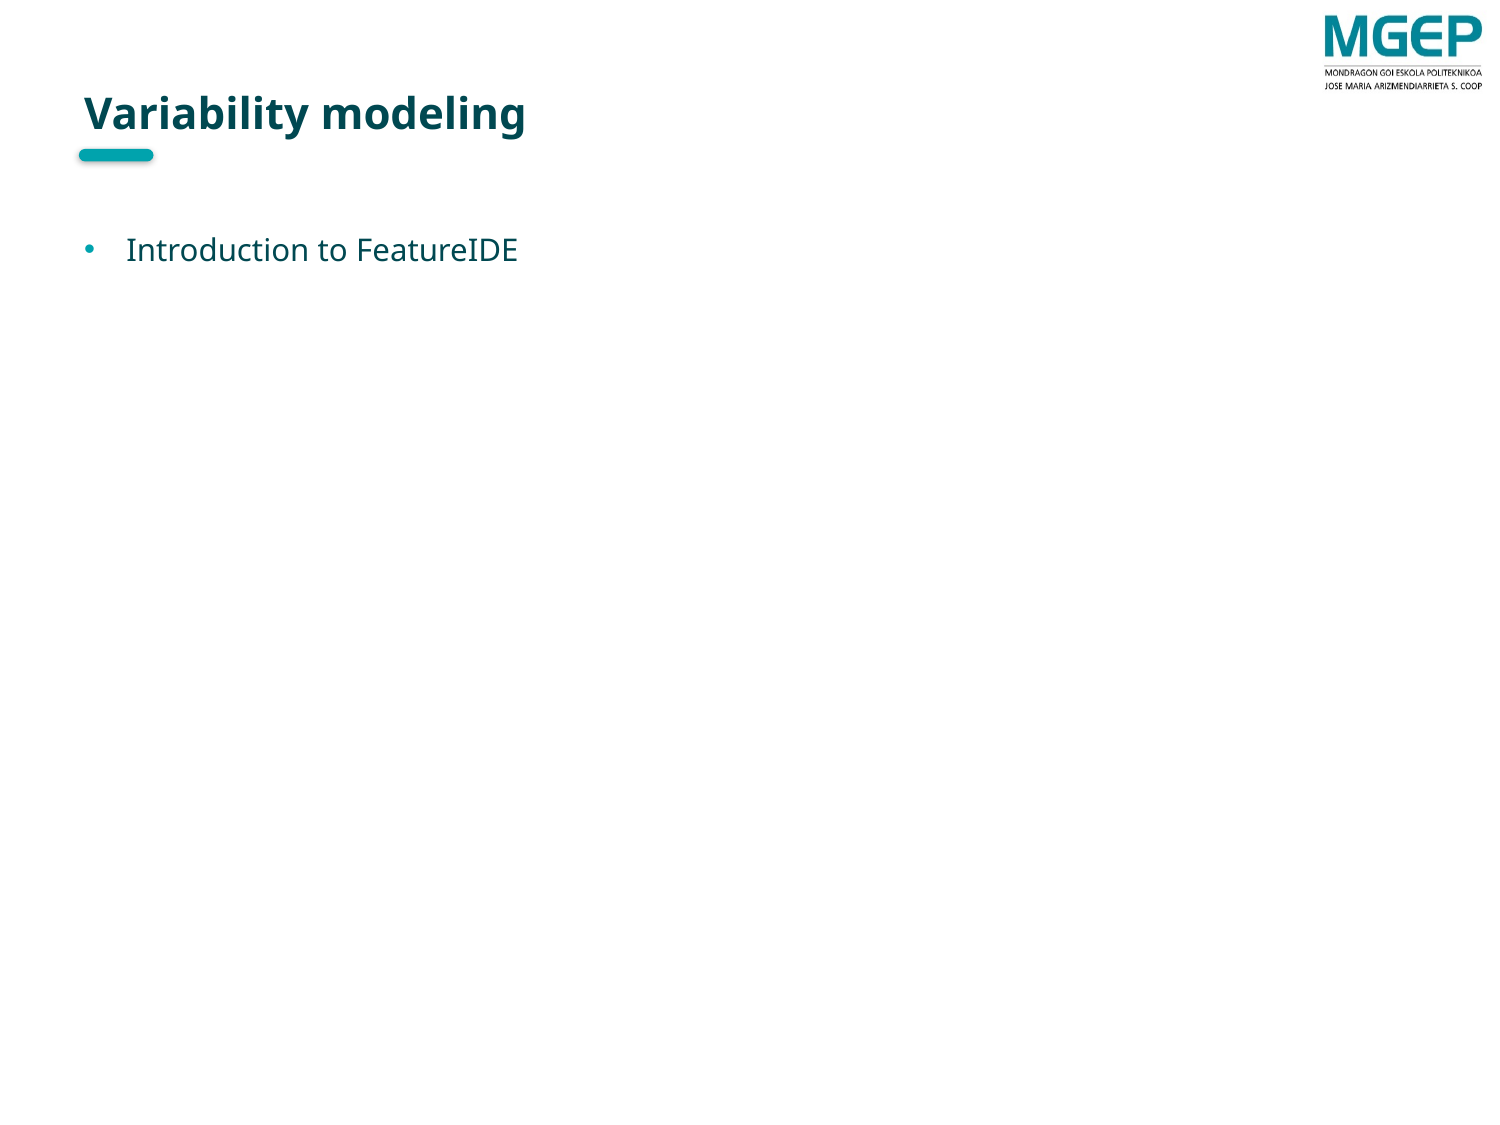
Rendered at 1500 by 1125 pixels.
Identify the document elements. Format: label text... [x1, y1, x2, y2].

picture [1306, 0, 1500, 105]
title Variability modeling [69, 77, 1337, 148]
list Introduction to FeatureIDE [69, 222, 1431, 1023]
